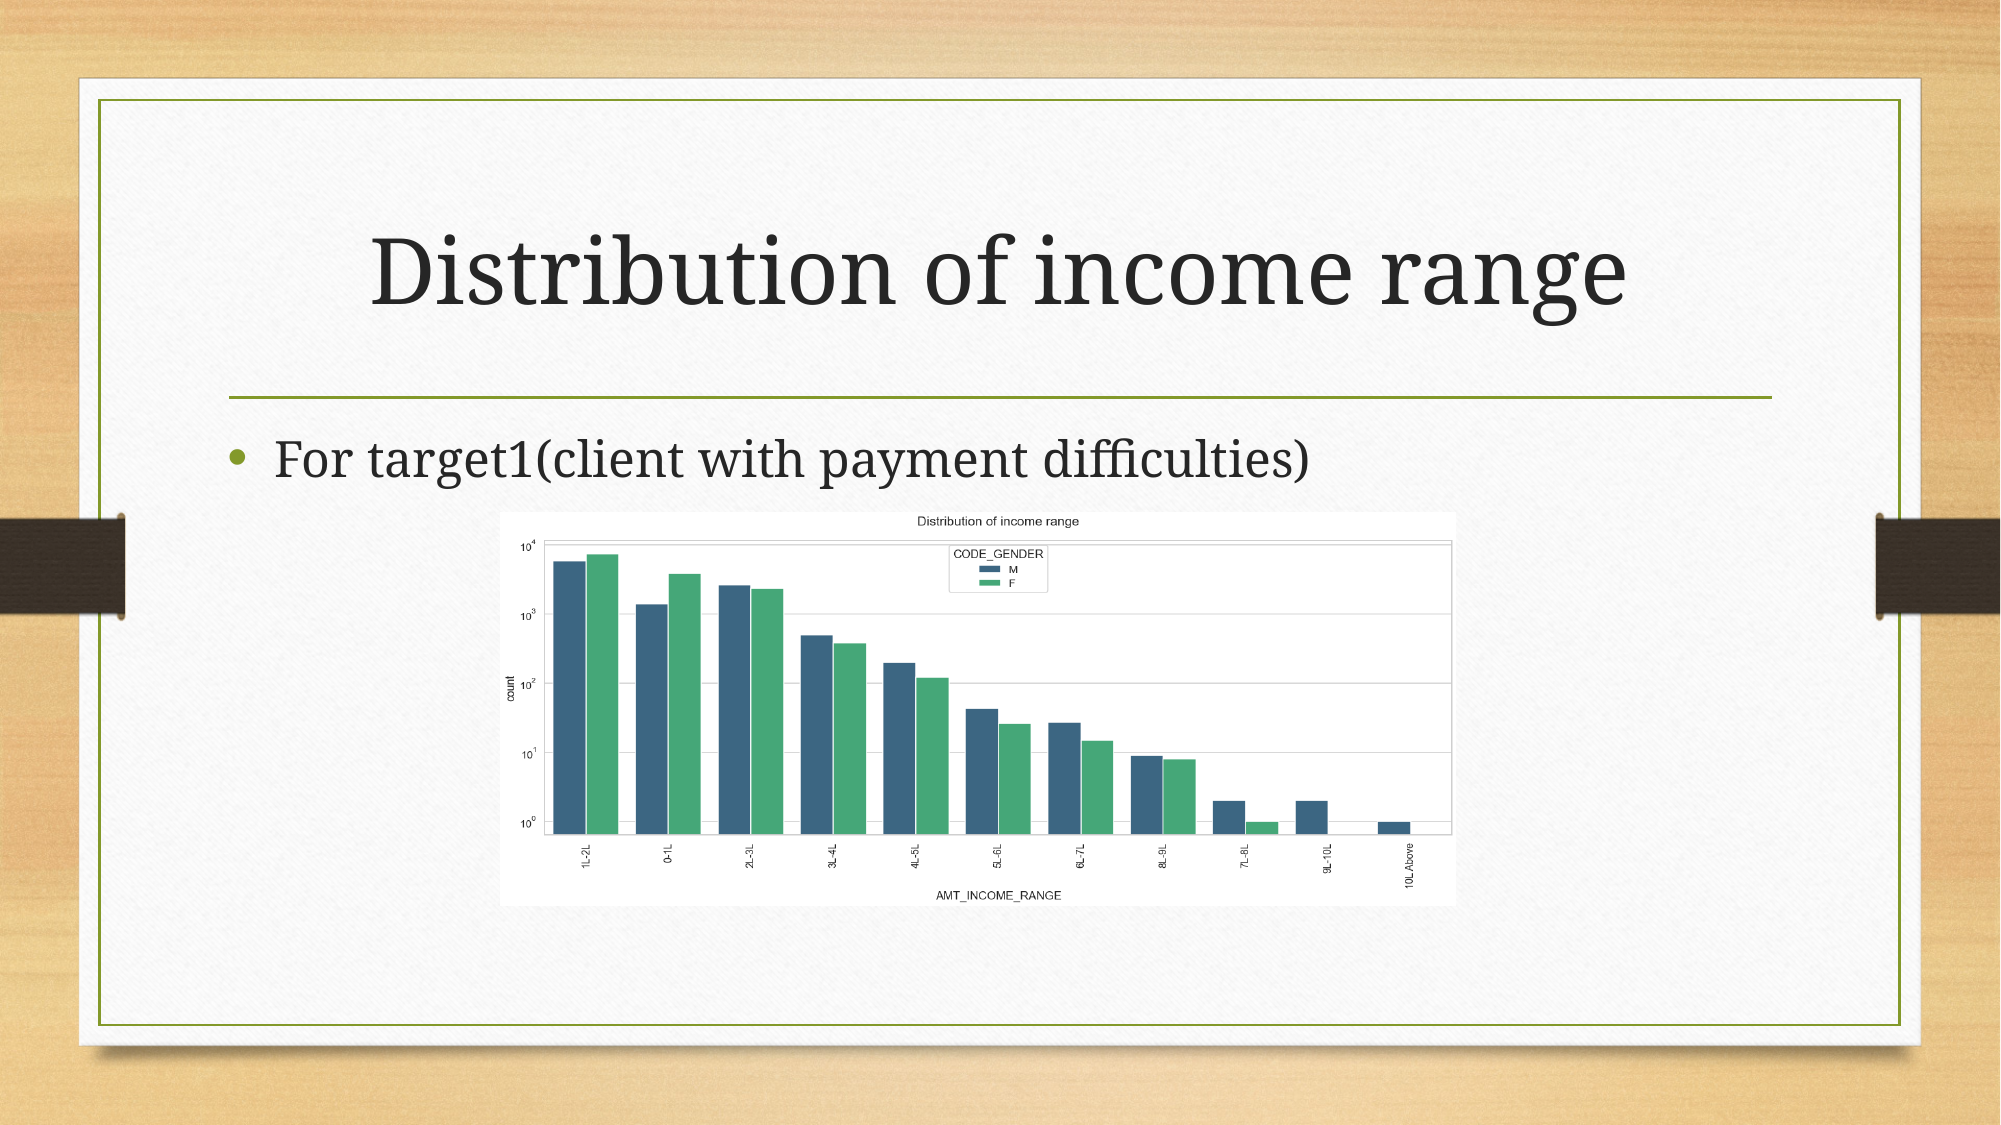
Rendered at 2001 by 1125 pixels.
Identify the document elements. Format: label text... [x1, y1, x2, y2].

text_box [1535, 474, 1986, 536]
list For target1(client with payment difficulties) [212, 419, 1788, 964]
title Distribution of income range [212, 161, 1788, 375]
picture [0, 0, 2001, 1125]
